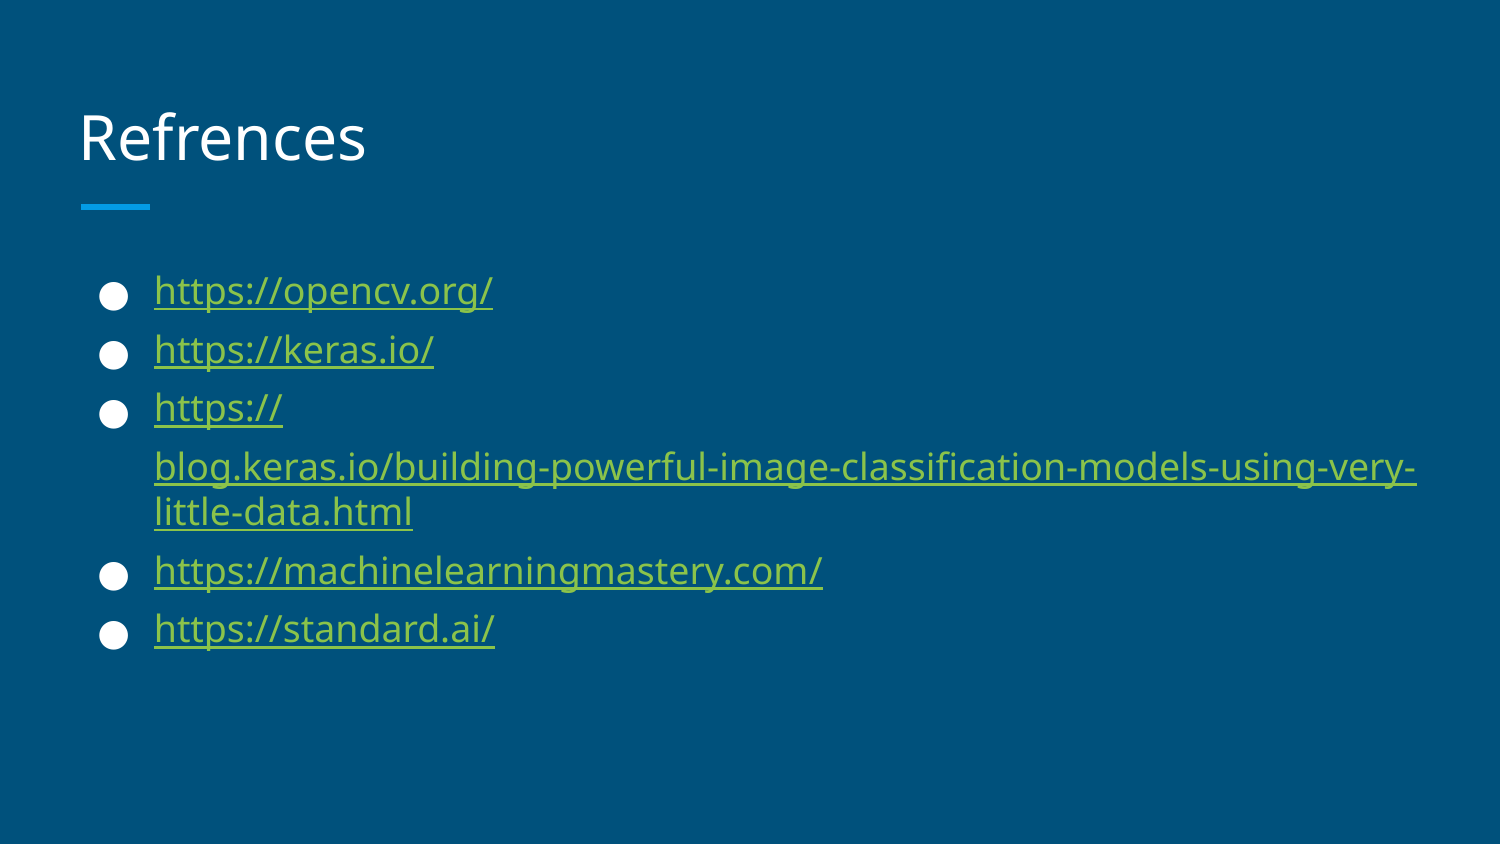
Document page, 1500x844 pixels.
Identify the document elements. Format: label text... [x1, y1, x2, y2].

title Refrences [63, 75, 1437, 188]
list https://opencv.org/ https://keras.io/ https://blog.keras.io/building-powerful-image-classification-models-using-very-little-data.html https://machinelearningmastery.com/ https://standard.ai/ [63, 244, 1437, 750]
